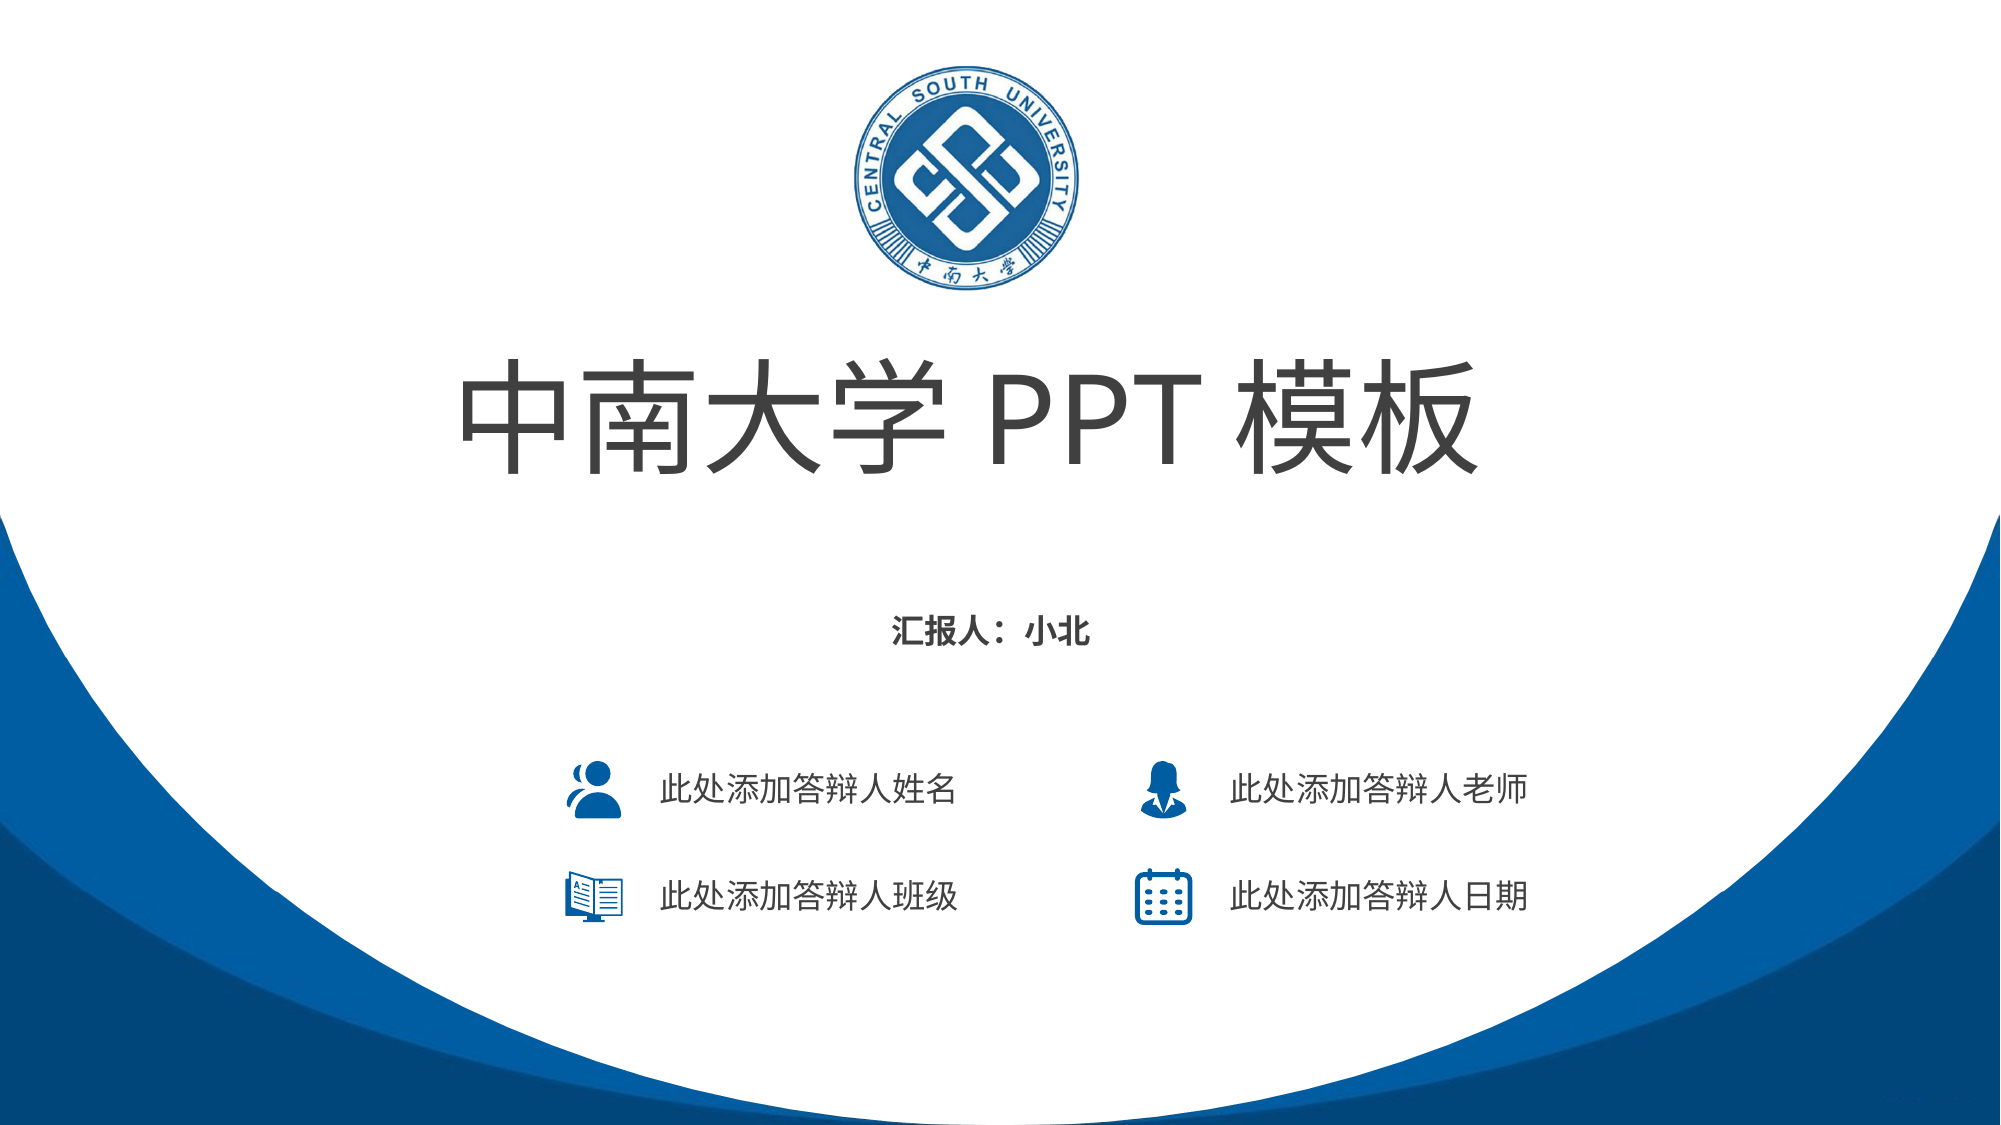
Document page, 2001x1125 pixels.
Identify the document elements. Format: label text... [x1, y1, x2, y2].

text_box [1141, 760, 1187, 819]
text_box [566, 788, 586, 808]
text_box 此处添加答辩人日期 [1214, 867, 1633, 923]
text_box 此处添加答辩人班级 [645, 867, 1063, 923]
text_box 此处添加答辩人姓名 [645, 760, 1063, 816]
text_box [564, 870, 624, 924]
text_box 中南大学PPT模板 [419, 332, 1516, 498]
text_box [574, 792, 622, 819]
text_box [585, 760, 611, 787]
text_box 汇报人：小北 [891, 609, 1267, 650]
picture [0, 0, 2000, 1125]
text_box [1134, 868, 1193, 925]
text_box [573, 764, 582, 783]
text_box 此处添加答辩人老师 [1214, 760, 1633, 816]
